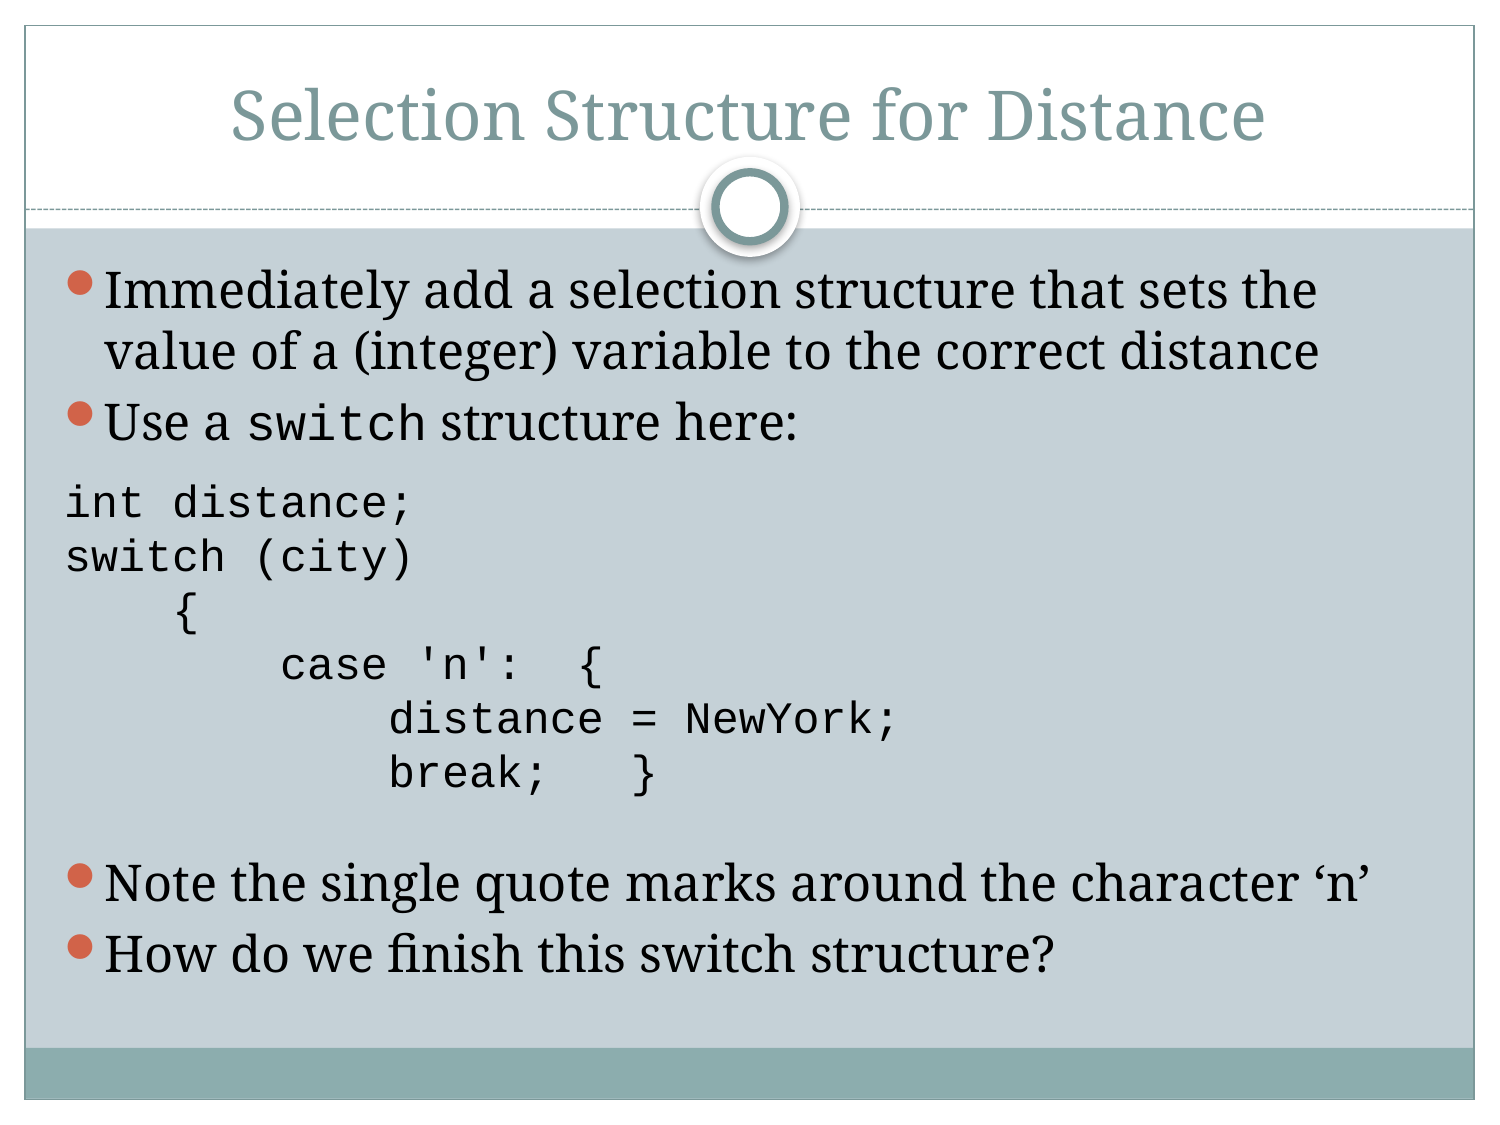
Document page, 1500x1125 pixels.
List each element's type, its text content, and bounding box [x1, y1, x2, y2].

list Immediately add a selection structure that sets the value of a (integer) variable to the correct distance Use a switch structure here: int distance; switch (city) { case 'n': { distance = NewYork; break; } Note the single quote marks around the character ‘n’ How do we finish this switch structure? [49, 250, 1445, 1001]
title Selection Structure for Distance [49, 37, 1450, 162]
